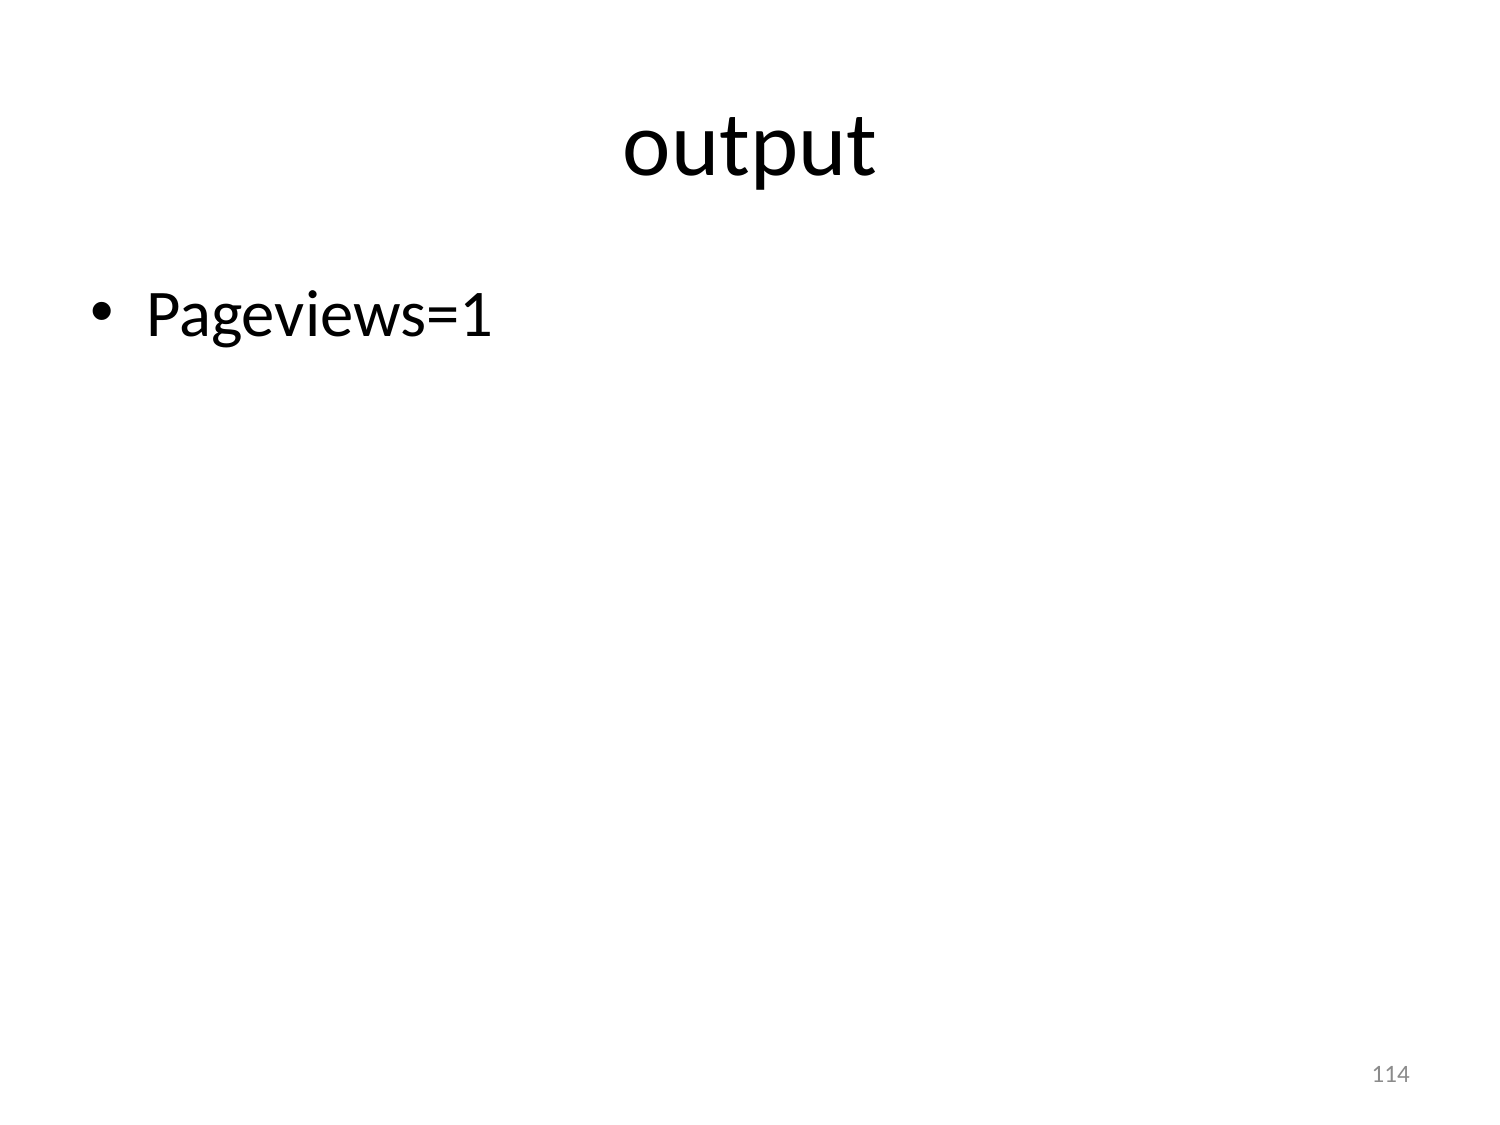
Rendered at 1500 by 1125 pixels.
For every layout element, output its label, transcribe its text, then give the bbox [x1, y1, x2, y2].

title output [75, 45, 1425, 233]
list Pageviews=1 [75, 262, 1425, 1005]
slide_number 114 [1074, 1042, 1425, 1103]
